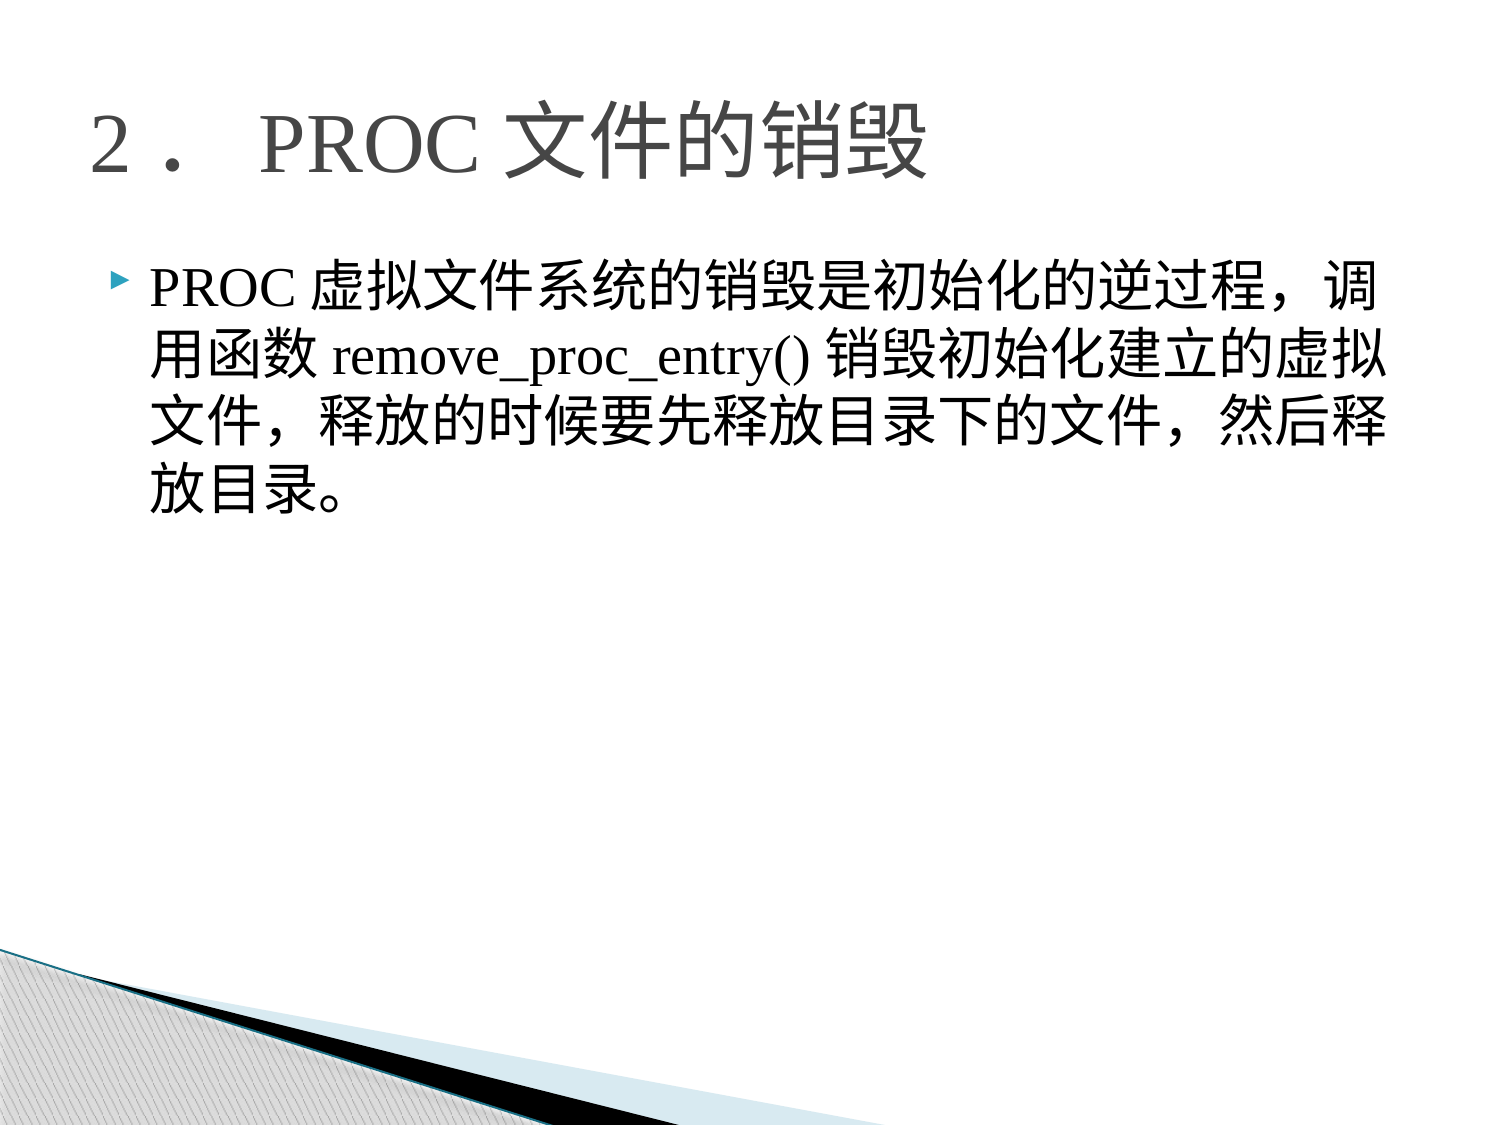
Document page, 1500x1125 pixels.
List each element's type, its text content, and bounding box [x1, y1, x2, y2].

title 2．PROC文件的销毁 [75, 45, 1425, 233]
list PROC虚拟文件系统的销毁是初始化的逆过程，调用函数remove_proc_entry()销毁初始化建立的虚拟文件，释放的时候要先释放目录下的文件，然后释放目录。 [75, 243, 1425, 986]
